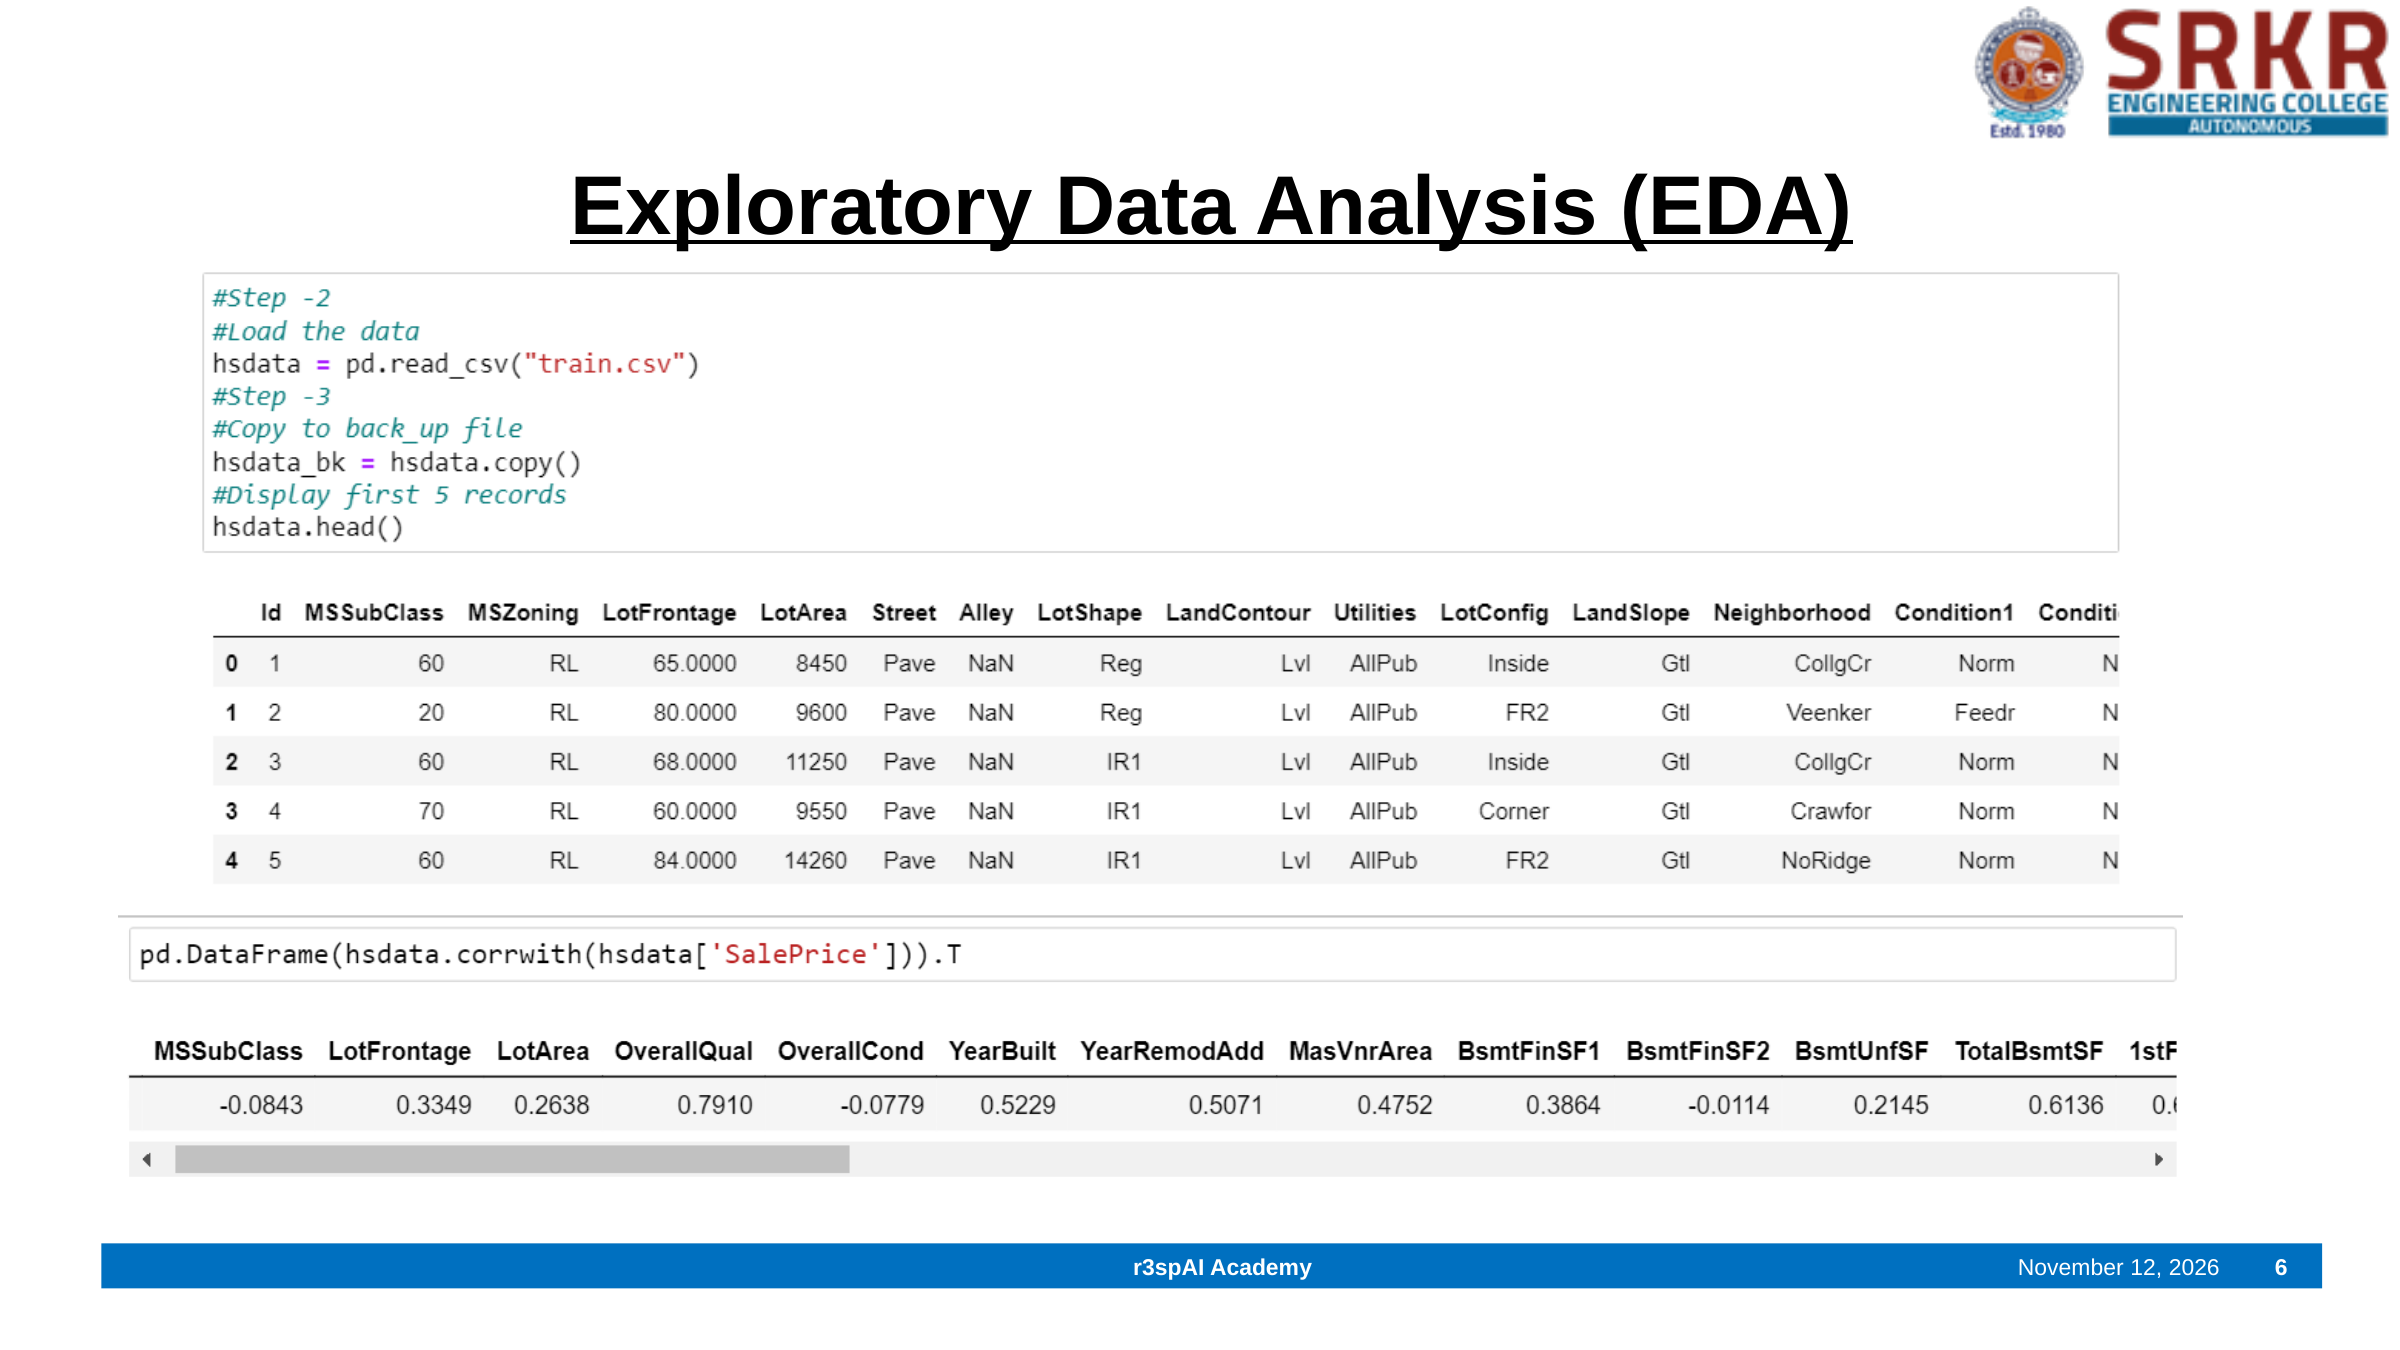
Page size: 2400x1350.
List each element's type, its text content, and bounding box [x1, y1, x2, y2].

picture [118, 913, 2183, 1187]
picture [1920, 5, 2400, 141]
picture [195, 265, 2135, 895]
text_box Exploratory Data Analysis (EDA) [112, 167, 2311, 1207]
